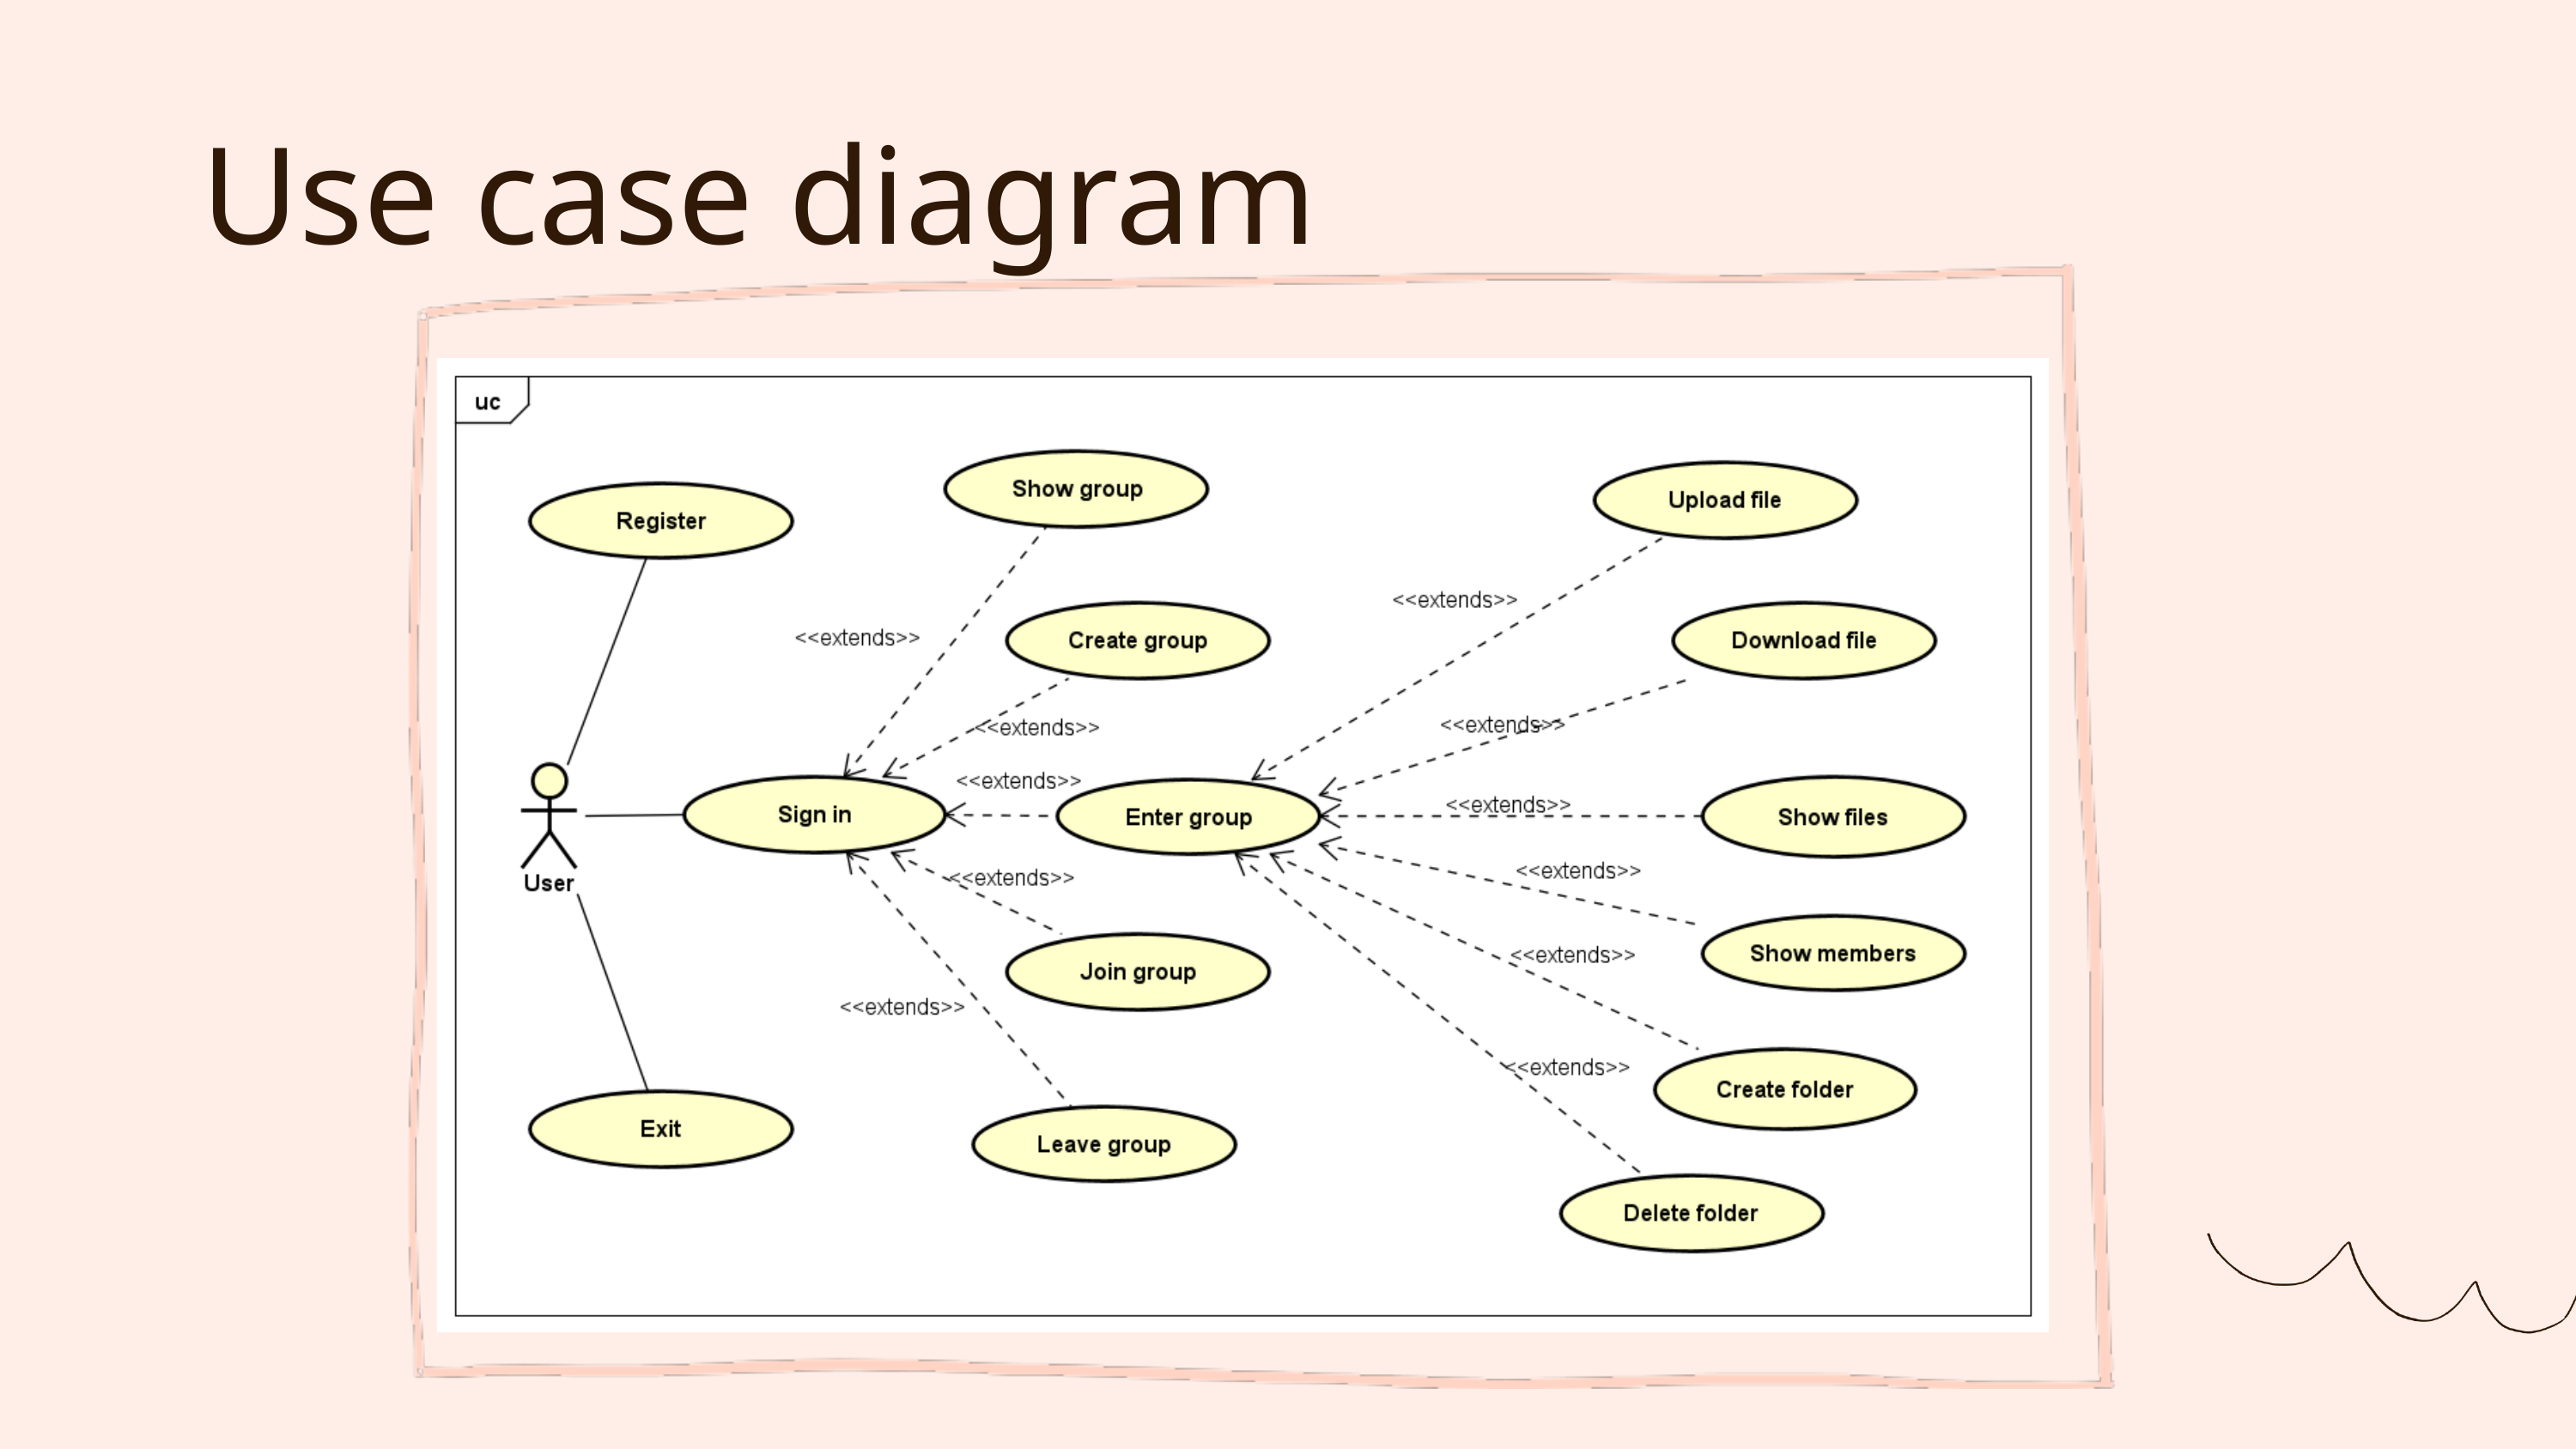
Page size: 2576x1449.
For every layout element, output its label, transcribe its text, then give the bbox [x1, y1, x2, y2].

picture [410, 0, 2113, 1449]
picture [2207, 1232, 2576, 1334]
text_box Use case diagram [139, 123, 693, 271]
